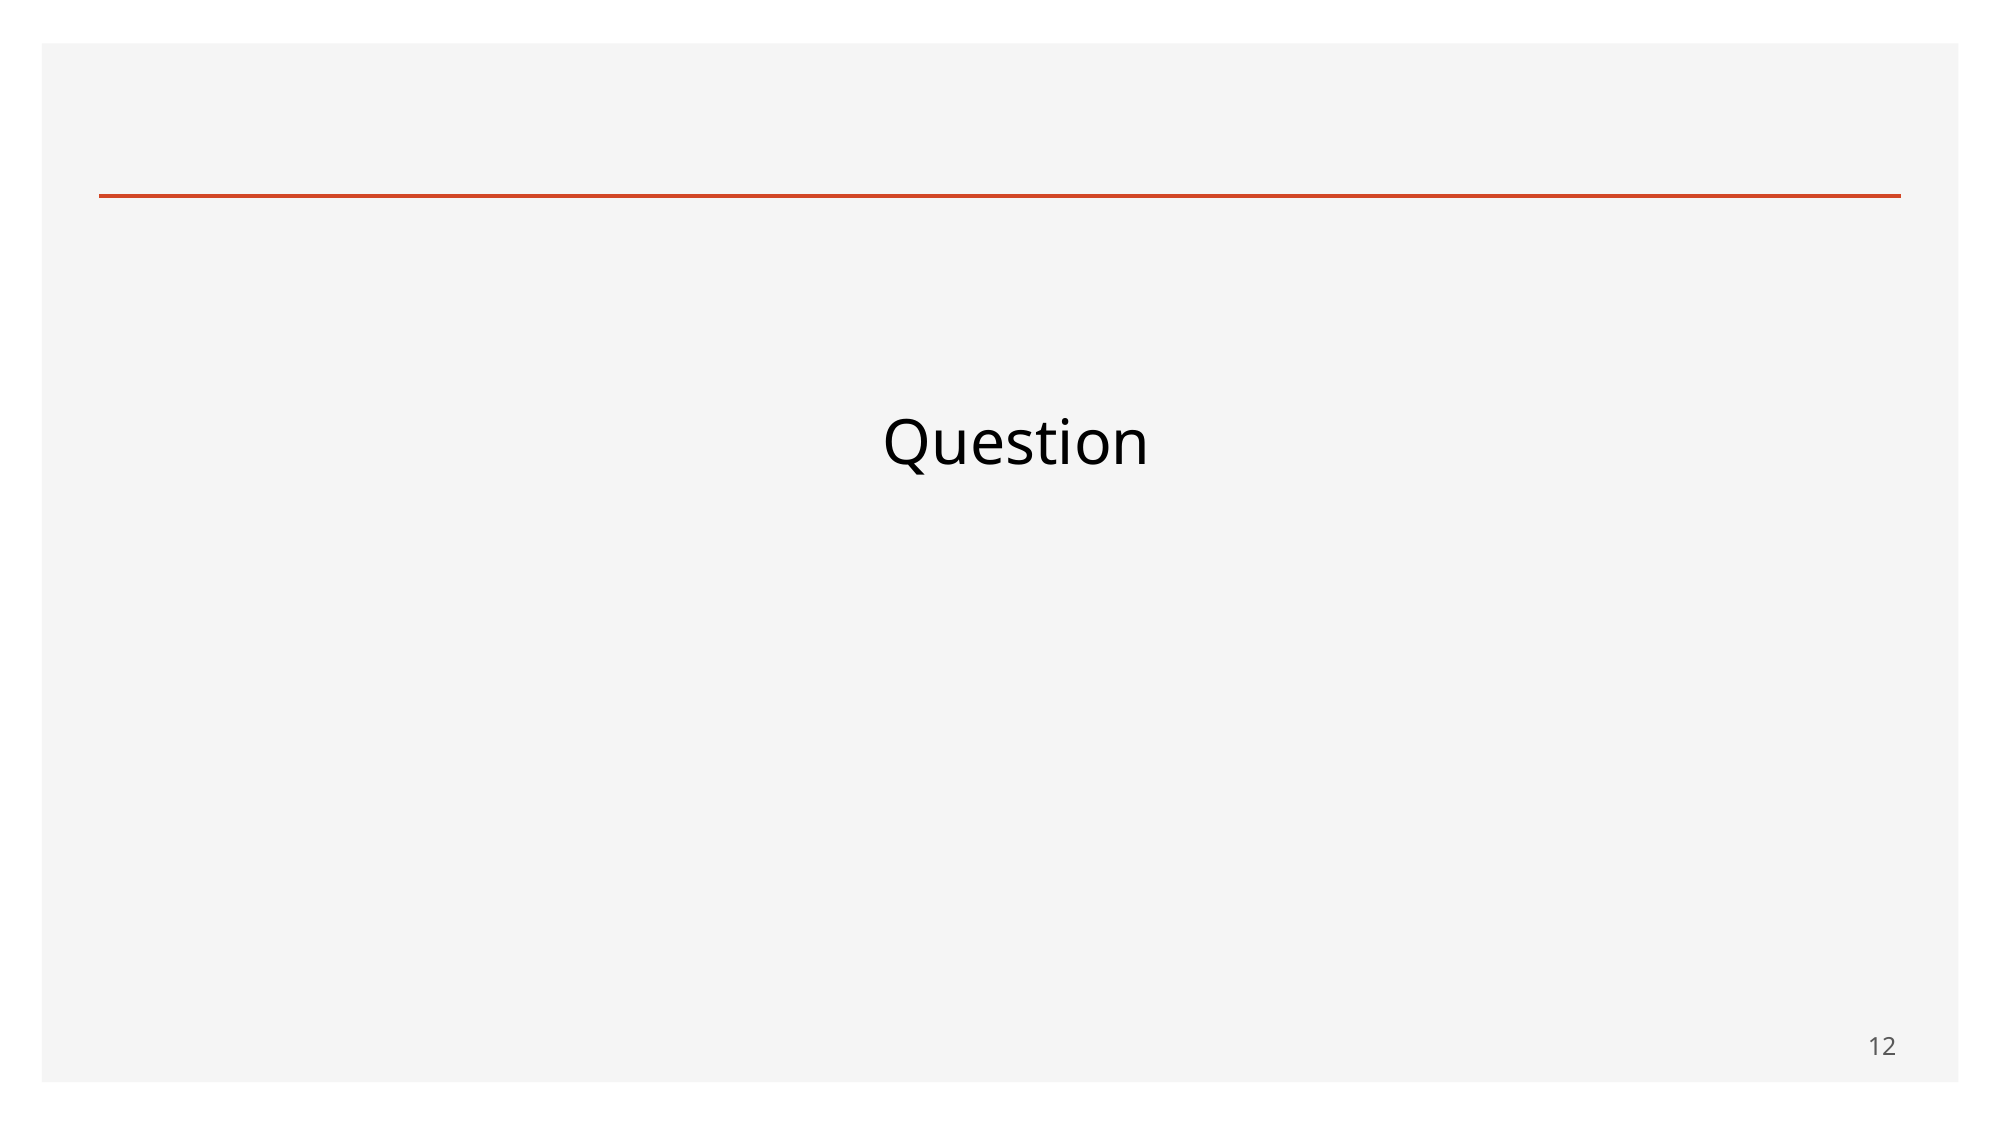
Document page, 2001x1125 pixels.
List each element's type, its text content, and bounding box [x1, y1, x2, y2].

slide_number 12 [1373, 1017, 1912, 1078]
subtitle Question [266, 357, 1767, 629]
